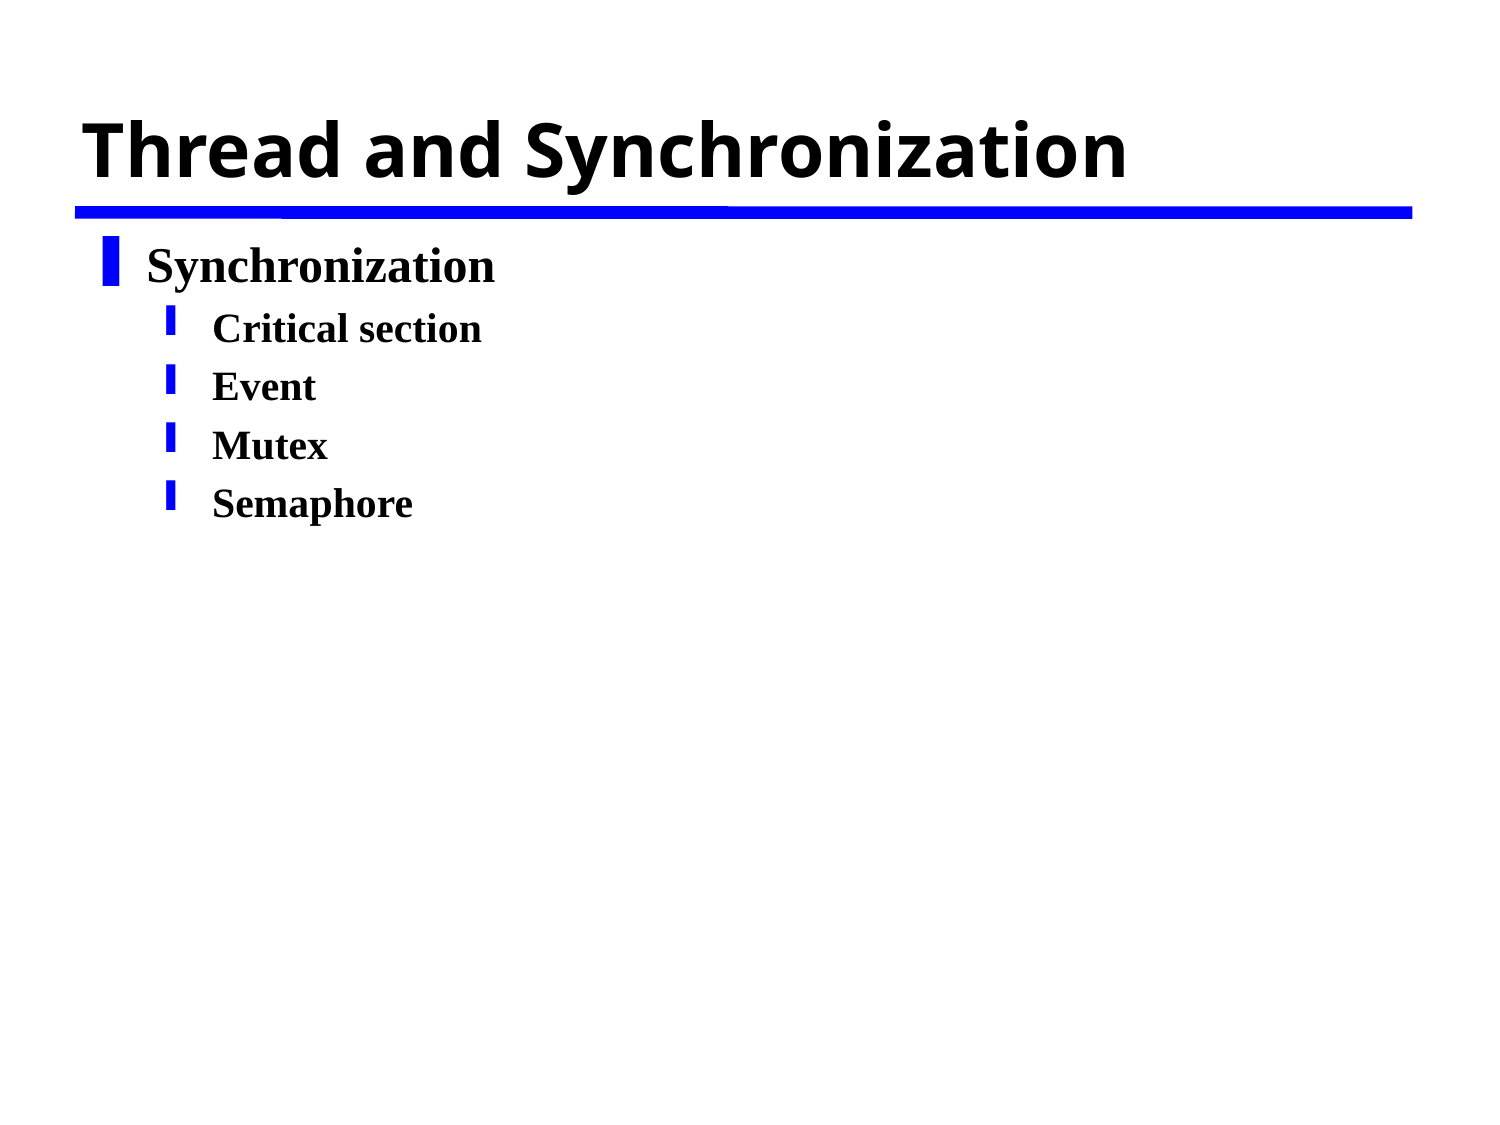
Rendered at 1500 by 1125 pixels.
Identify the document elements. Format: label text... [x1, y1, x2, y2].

title Thread and Synchronization [66, 12, 1413, 200]
list Synchronization Critical section Event Mutex Semaphore [75, 224, 1413, 1025]
